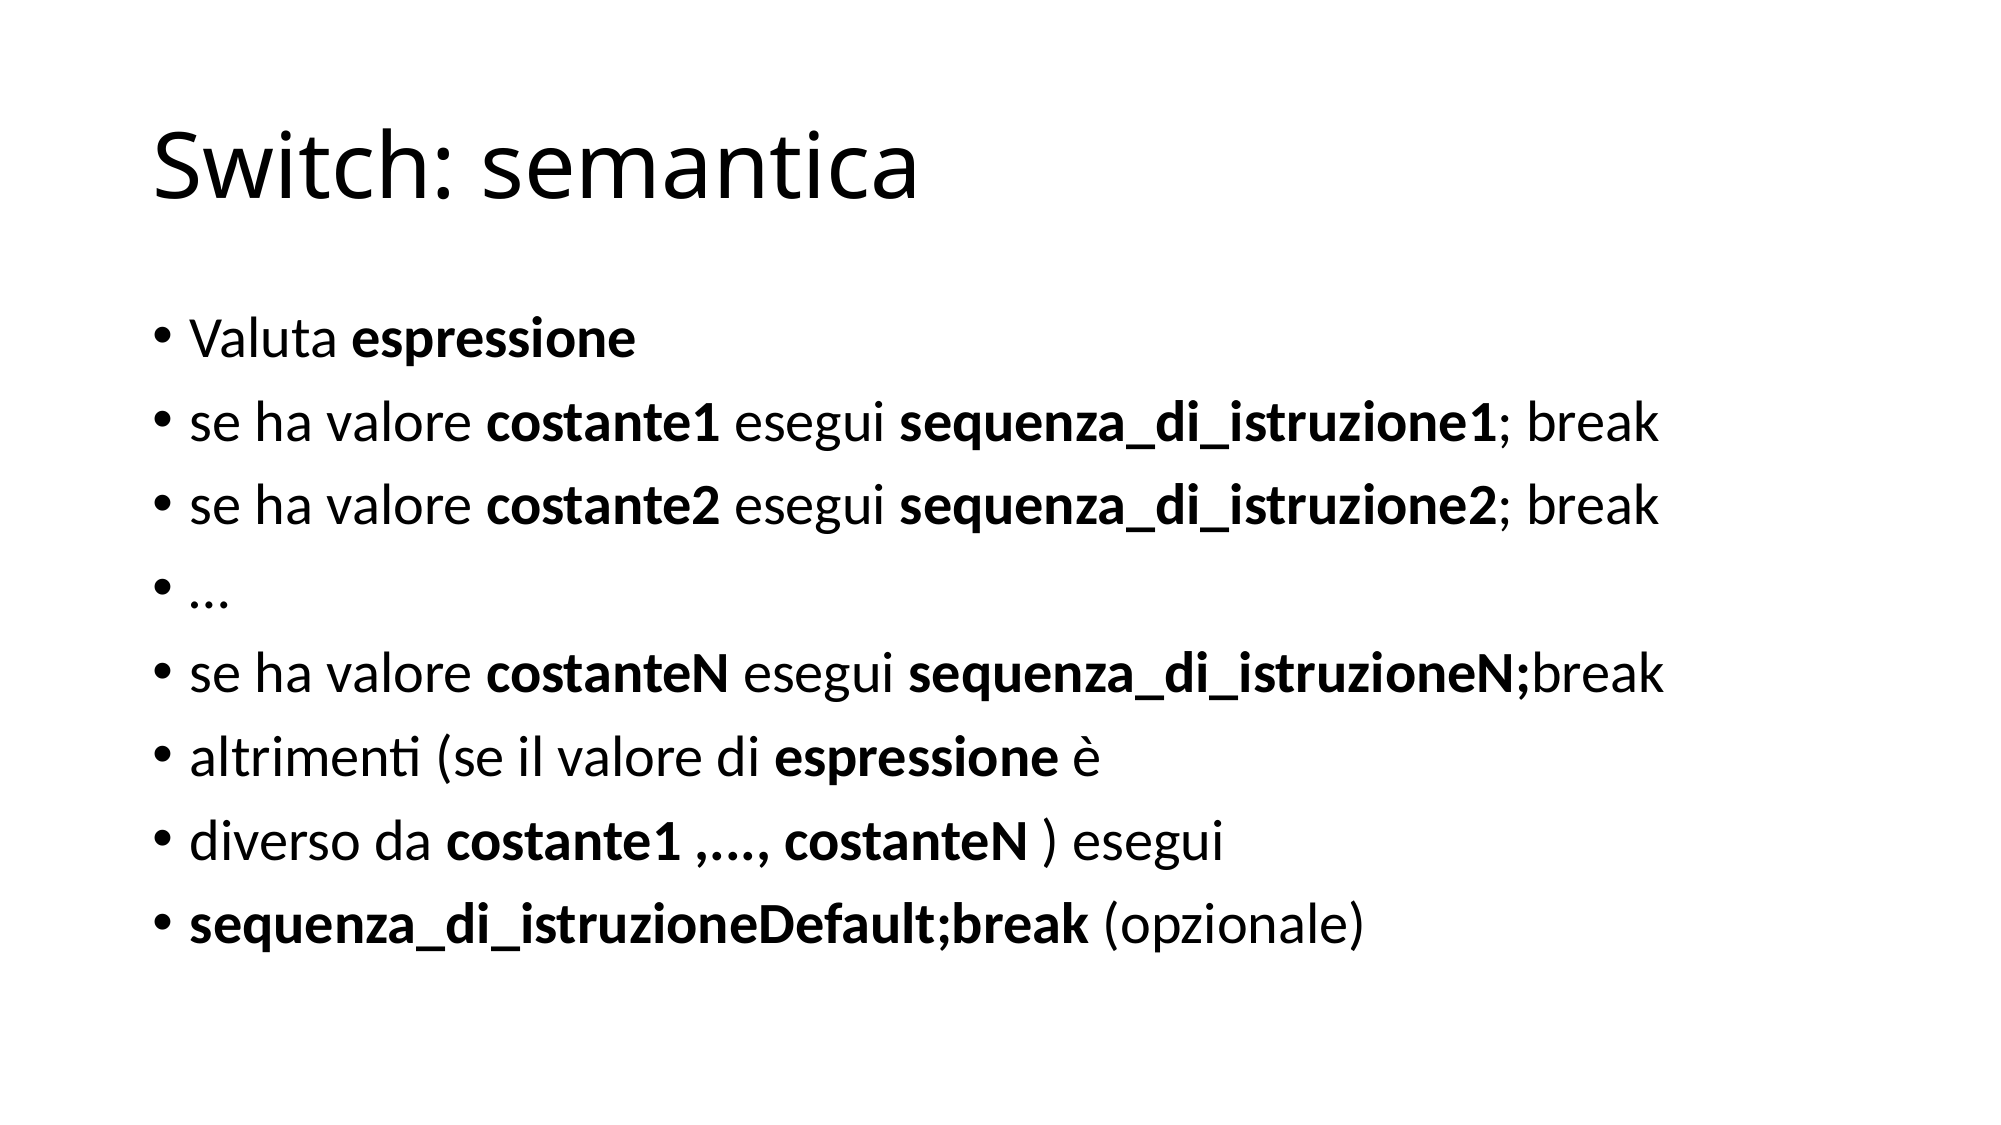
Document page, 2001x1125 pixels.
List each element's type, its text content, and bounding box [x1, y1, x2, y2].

title Switch: semantica [137, 59, 1863, 278]
list Valuta espressione se ha valore costante1 esegui sequenza_di_istruzione1; break se ha valore costante2 esegui sequenza_di_istruzione2; break … se ha valore costanteN esegui sequenza_di_istruzioneN;break altrimenti (se il valore di espressione è diverso da costante1 ,..., costanteN ) esegui sequenza_di_istruzioneDefault;break (opzionale) [137, 299, 1863, 1014]
